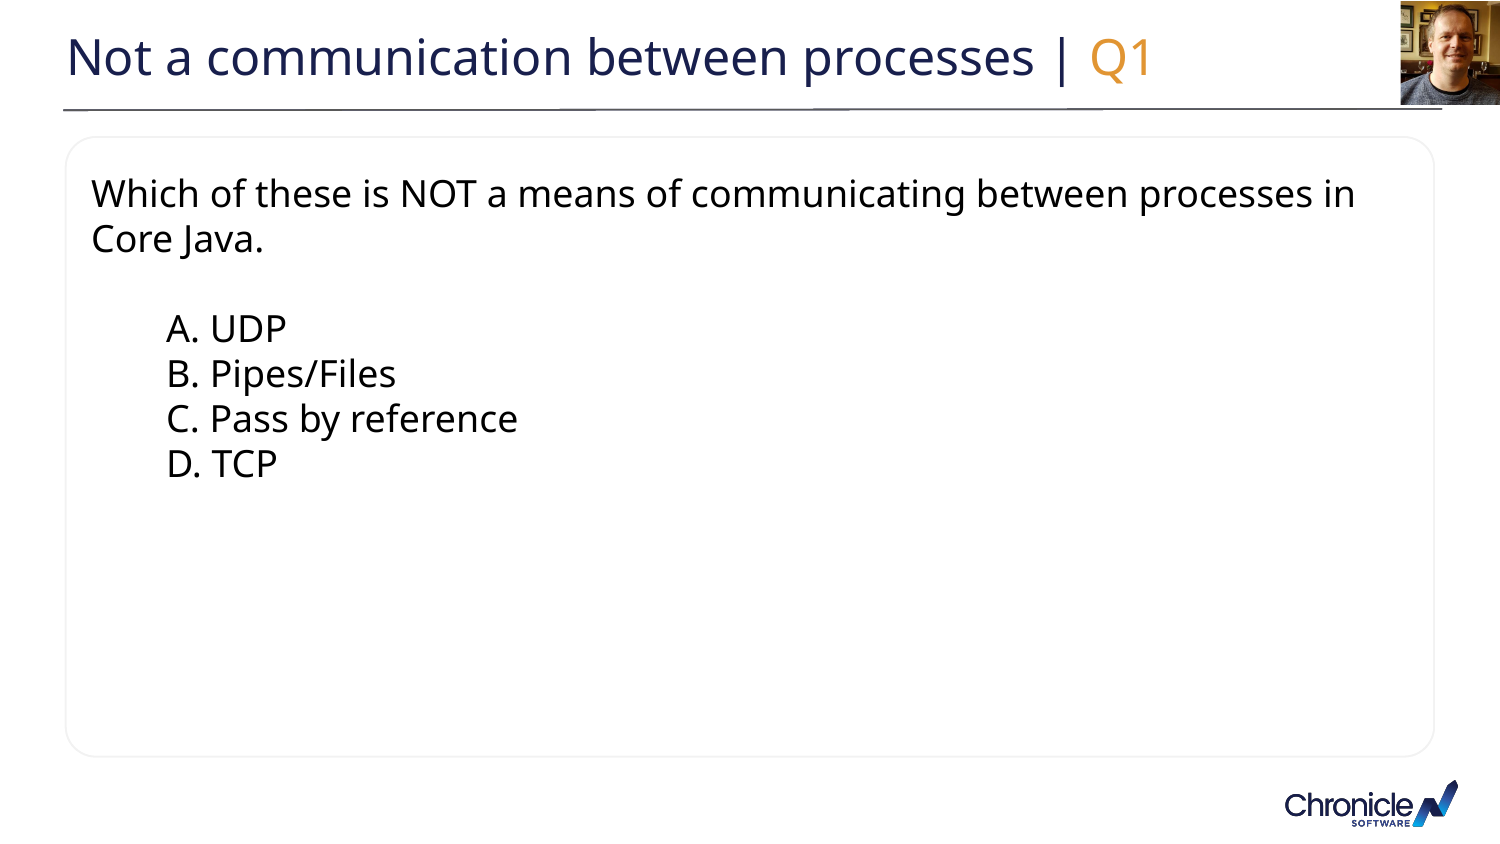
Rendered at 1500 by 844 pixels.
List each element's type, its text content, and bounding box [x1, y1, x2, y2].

title Not a communication between processes | Q1 [51, 10, 1395, 105]
title Which of these is NOT a means of communicating between processes in Core Java. A. UDP B. Pipes/Files C. Pass by reference D. TCP [76, 155, 1445, 707]
text_box [65, 137, 1435, 757]
picture [1400, 1, 1500, 105]
picture [1285, 779, 1459, 827]
